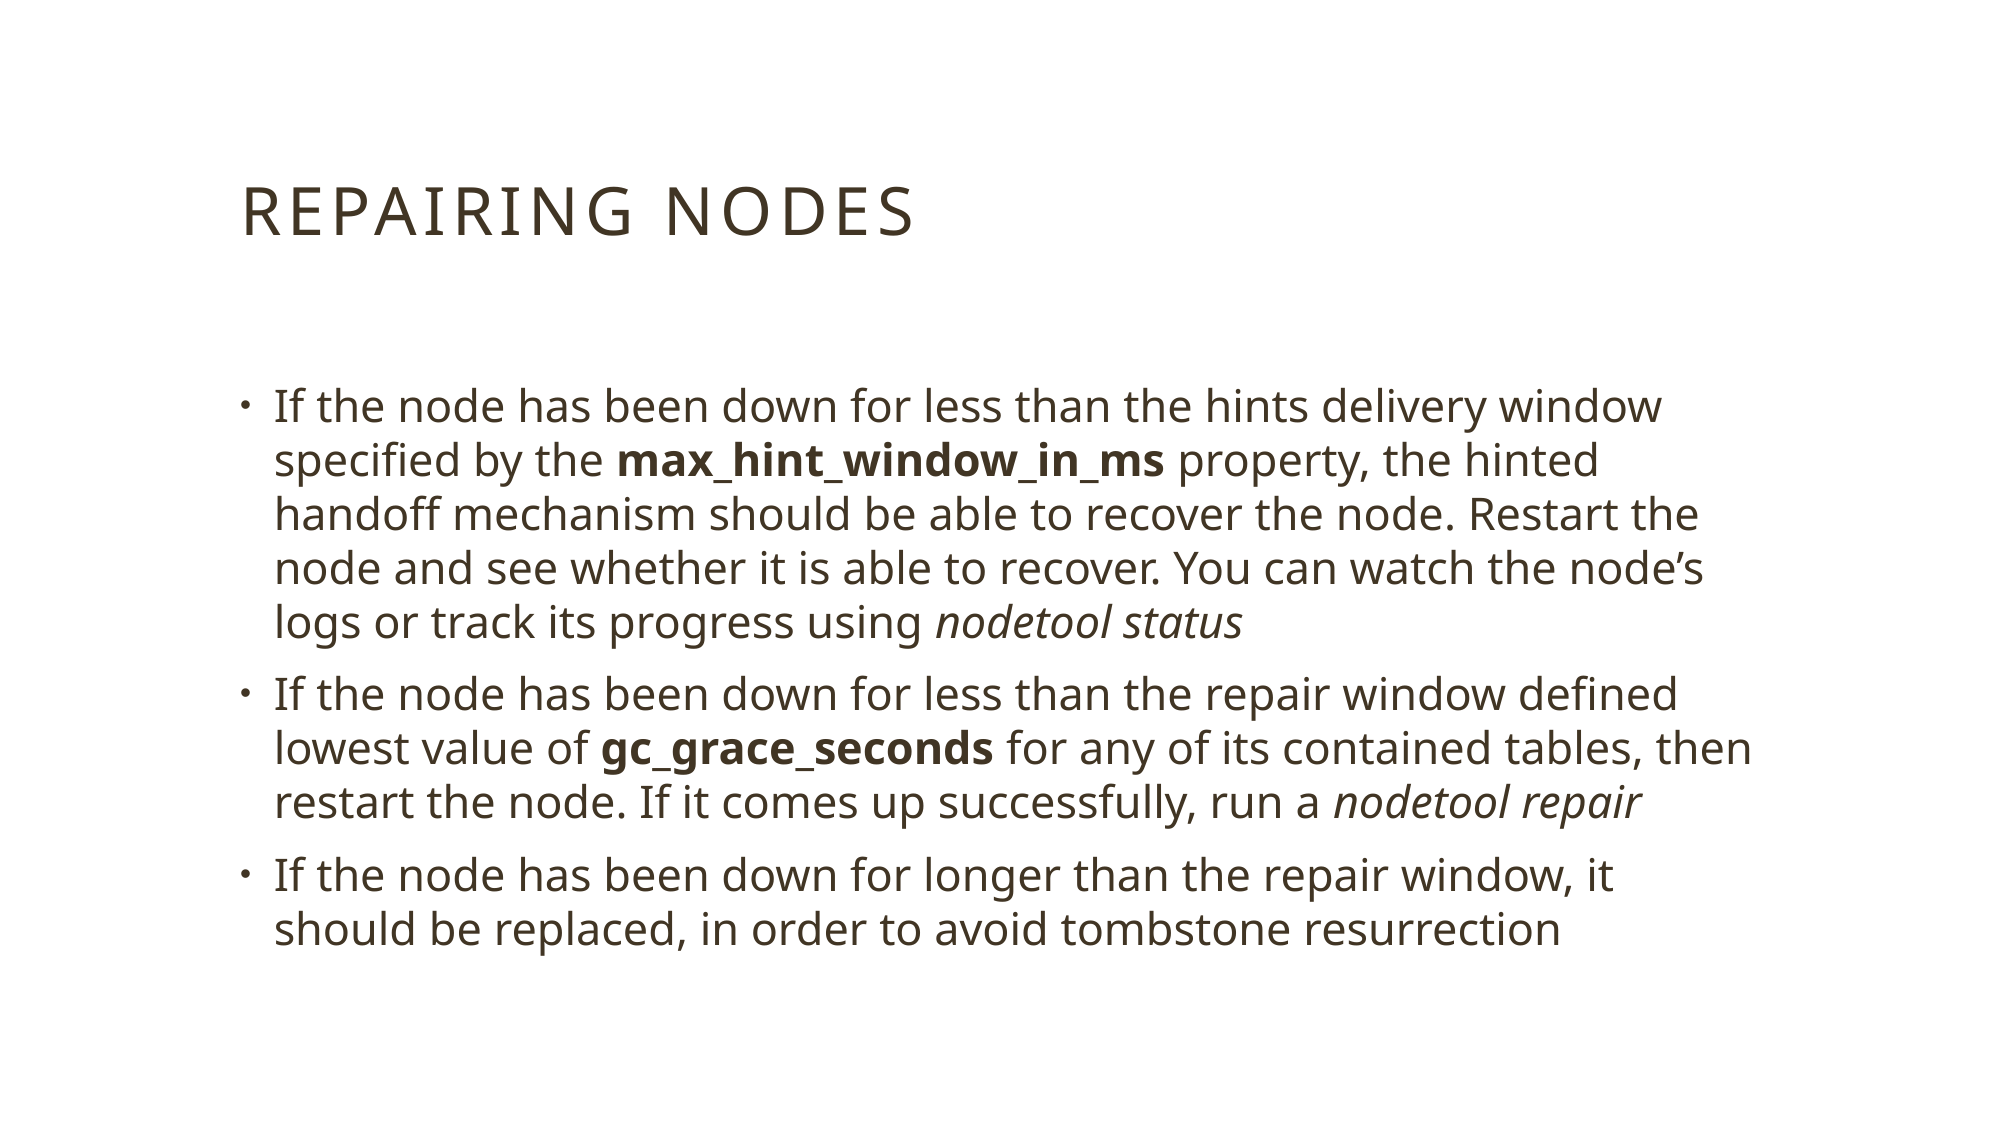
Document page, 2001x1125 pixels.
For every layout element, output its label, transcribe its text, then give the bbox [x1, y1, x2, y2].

title Repairing Nodes [225, 112, 1782, 338]
list If the node has been down for less than the hints delivery window specified by the max_hint_window_in_ms property, the hinted handoff mechanism should be able to recover the node. Restart the node and see whether it is able to recover. You can watch the node’s logs or track its progress using nodetool status If the node has been down for less than the repair window defined lowest value of gc_grace_seconds for any of its contained tables, then restart the node. If it comes up successfully, run a nodetool repair If the node has been down for longer than the repair window, it should be replaced, in order to avoid tombstone resurrection [225, 369, 1782, 1013]
